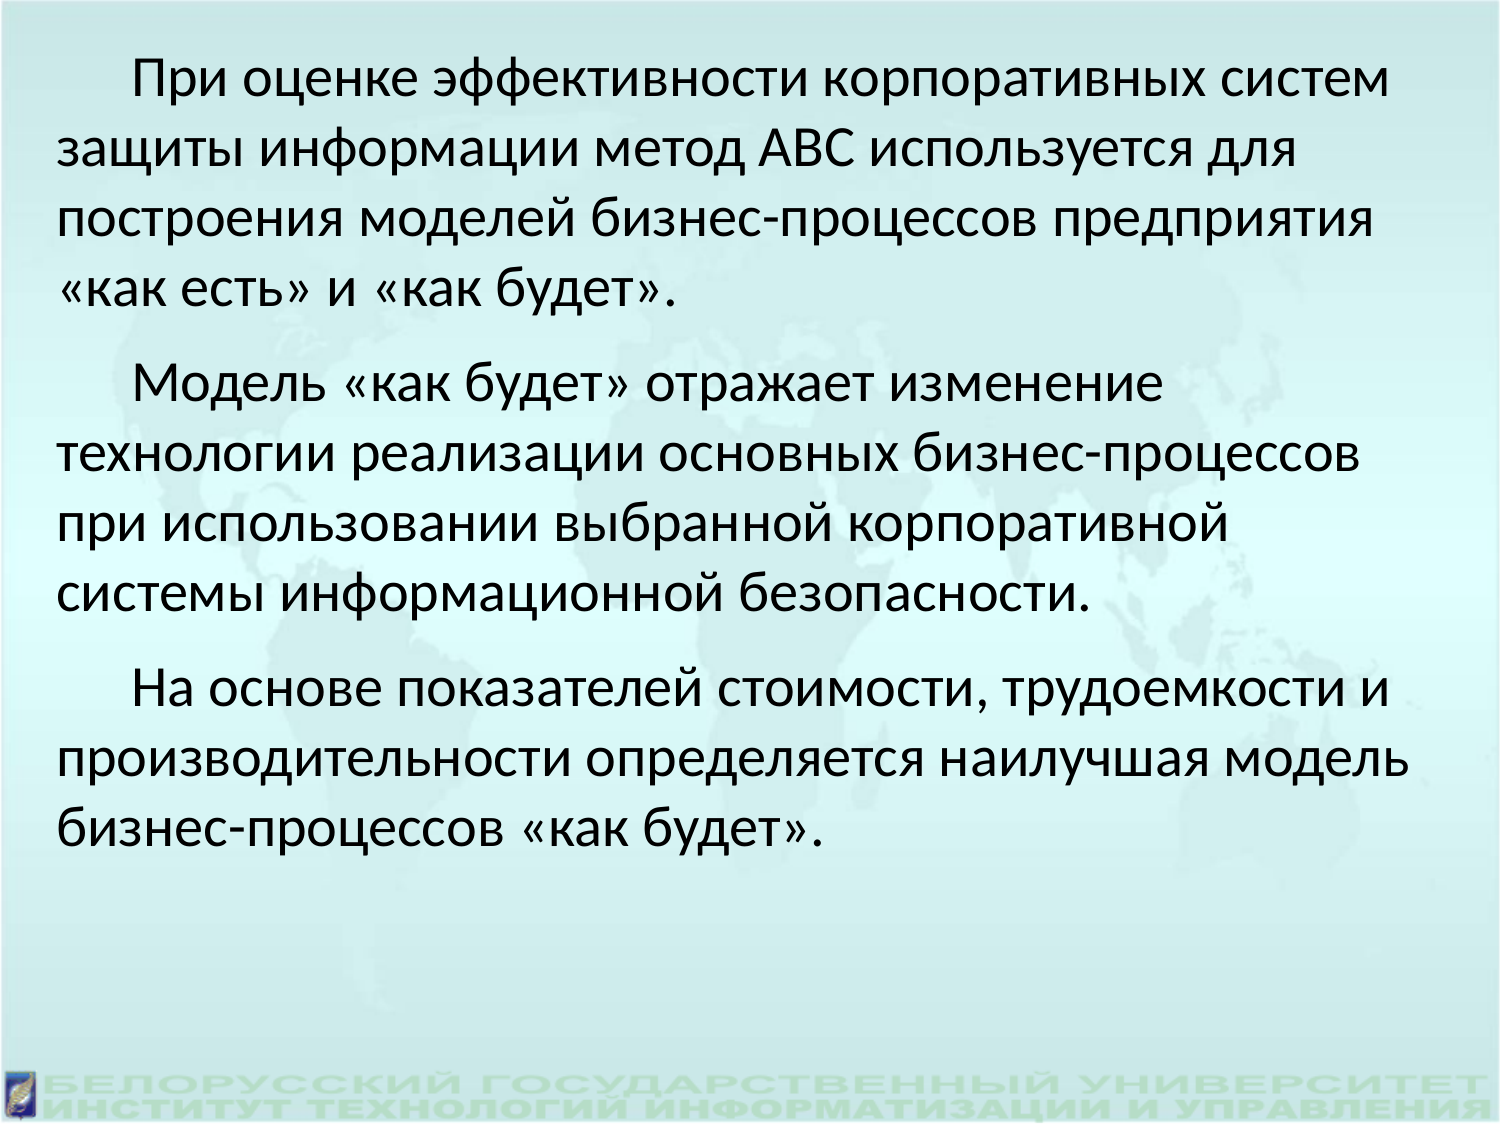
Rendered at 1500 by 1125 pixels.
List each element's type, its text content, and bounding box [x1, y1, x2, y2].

picture [0, 0, 1500, 1125]
text_box При оценке эффективности корпоративных систем защиты информации метод ABC используется для построения моделей бизнес-процессов предприятия «как есть» и «как будет». Модель «как будет» отражает изменение технологии реализации основных бизнес-процессов при использовании выбранной корпоративной системы информационной безопасности. На основе показателей стоимости, трудоемкости и производительности определяется наилучшая модель бизнес-процессов «как будет». [41, 30, 1465, 866]
